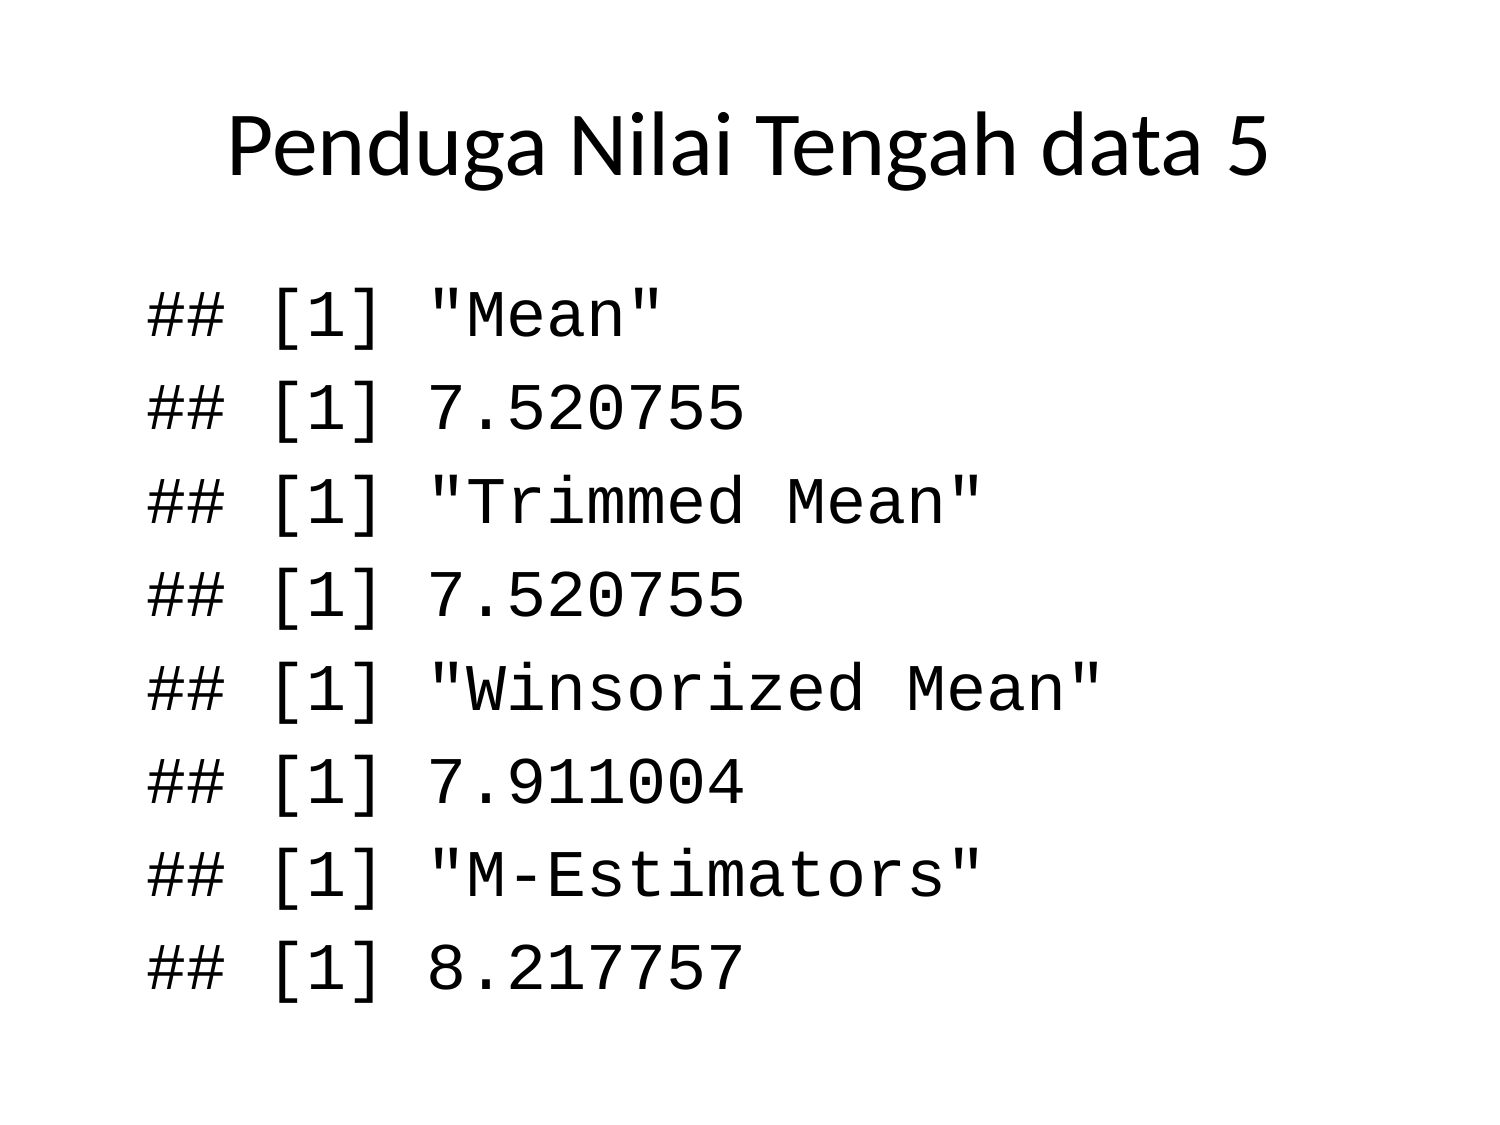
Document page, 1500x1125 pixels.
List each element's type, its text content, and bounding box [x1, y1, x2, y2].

list ## [1] "Mean" ## [1] 7.520755 ## [1] "Trimmed Mean" ## [1] 7.520755 ## [1] "Winsorized Mean" ## [1] 7.911004 ## [1] "M-Estimators" ## [1] 8.217757 [75, 262, 1425, 1005]
title Penduga Nilai Tengah data 5 [75, 45, 1425, 233]
